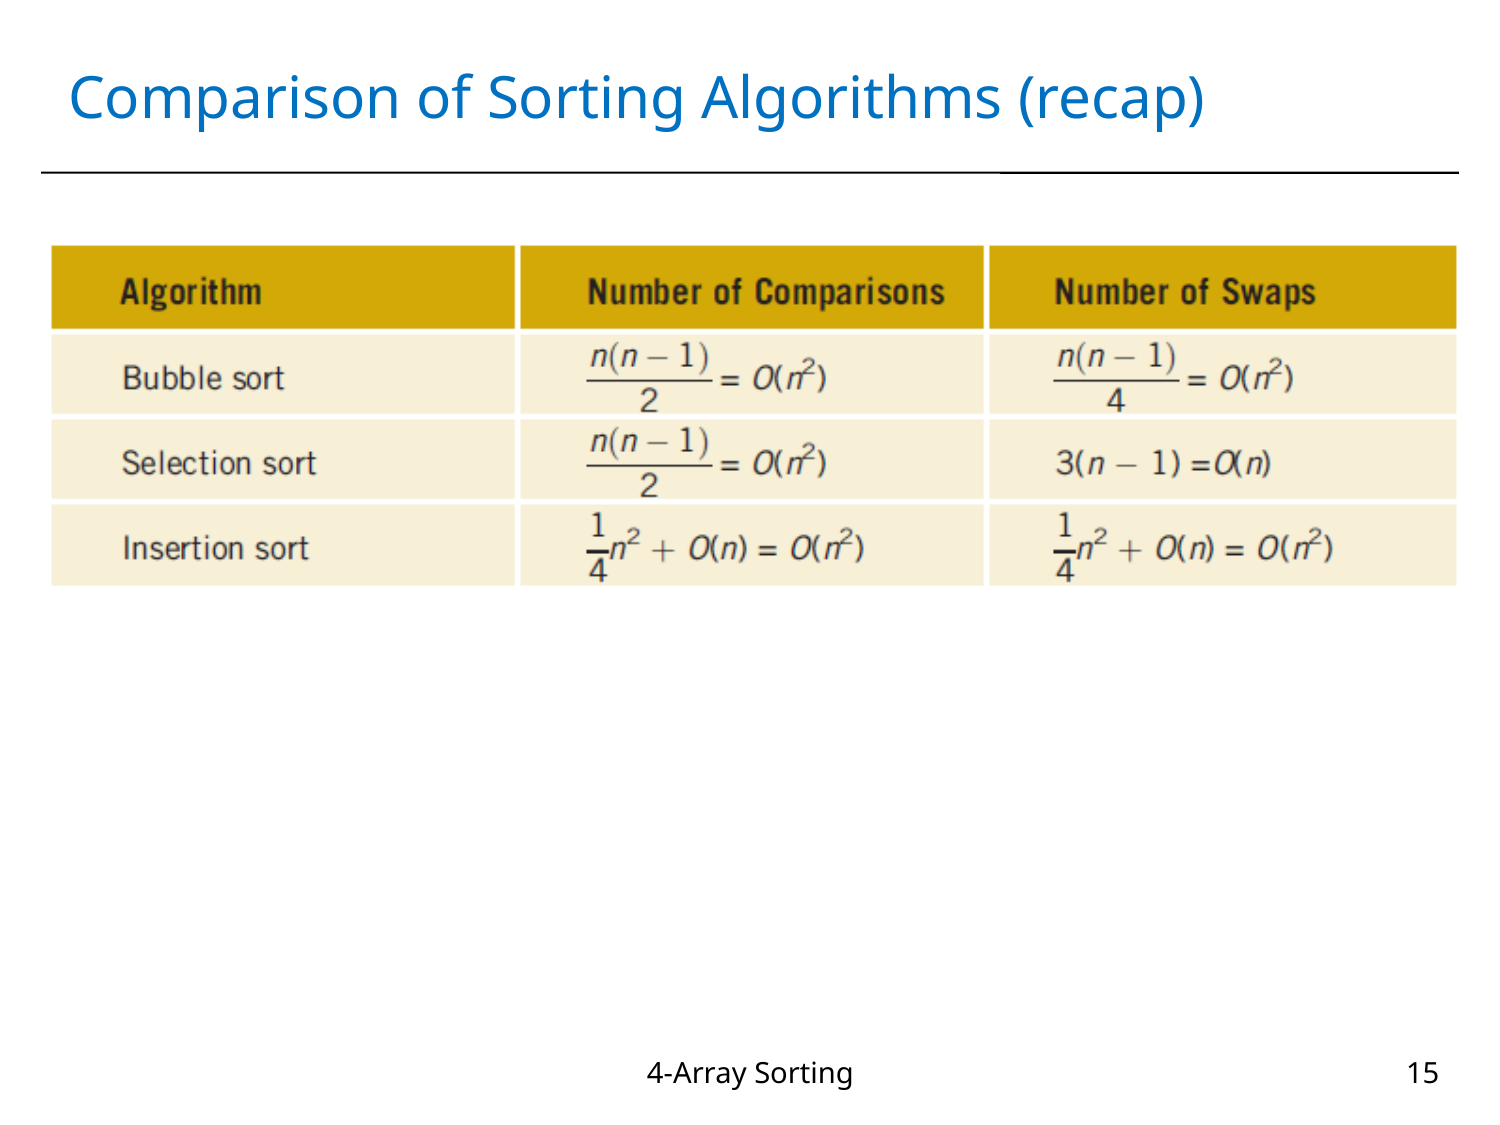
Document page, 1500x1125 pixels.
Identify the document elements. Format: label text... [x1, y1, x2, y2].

title Comparison of Sorting Algorithms (recap) [52, 30, 1448, 159]
footer 4-Array Sorting [502, 1046, 999, 1125]
picture [37, 231, 1468, 603]
slide_number 15 [1104, 1046, 1455, 1125]
